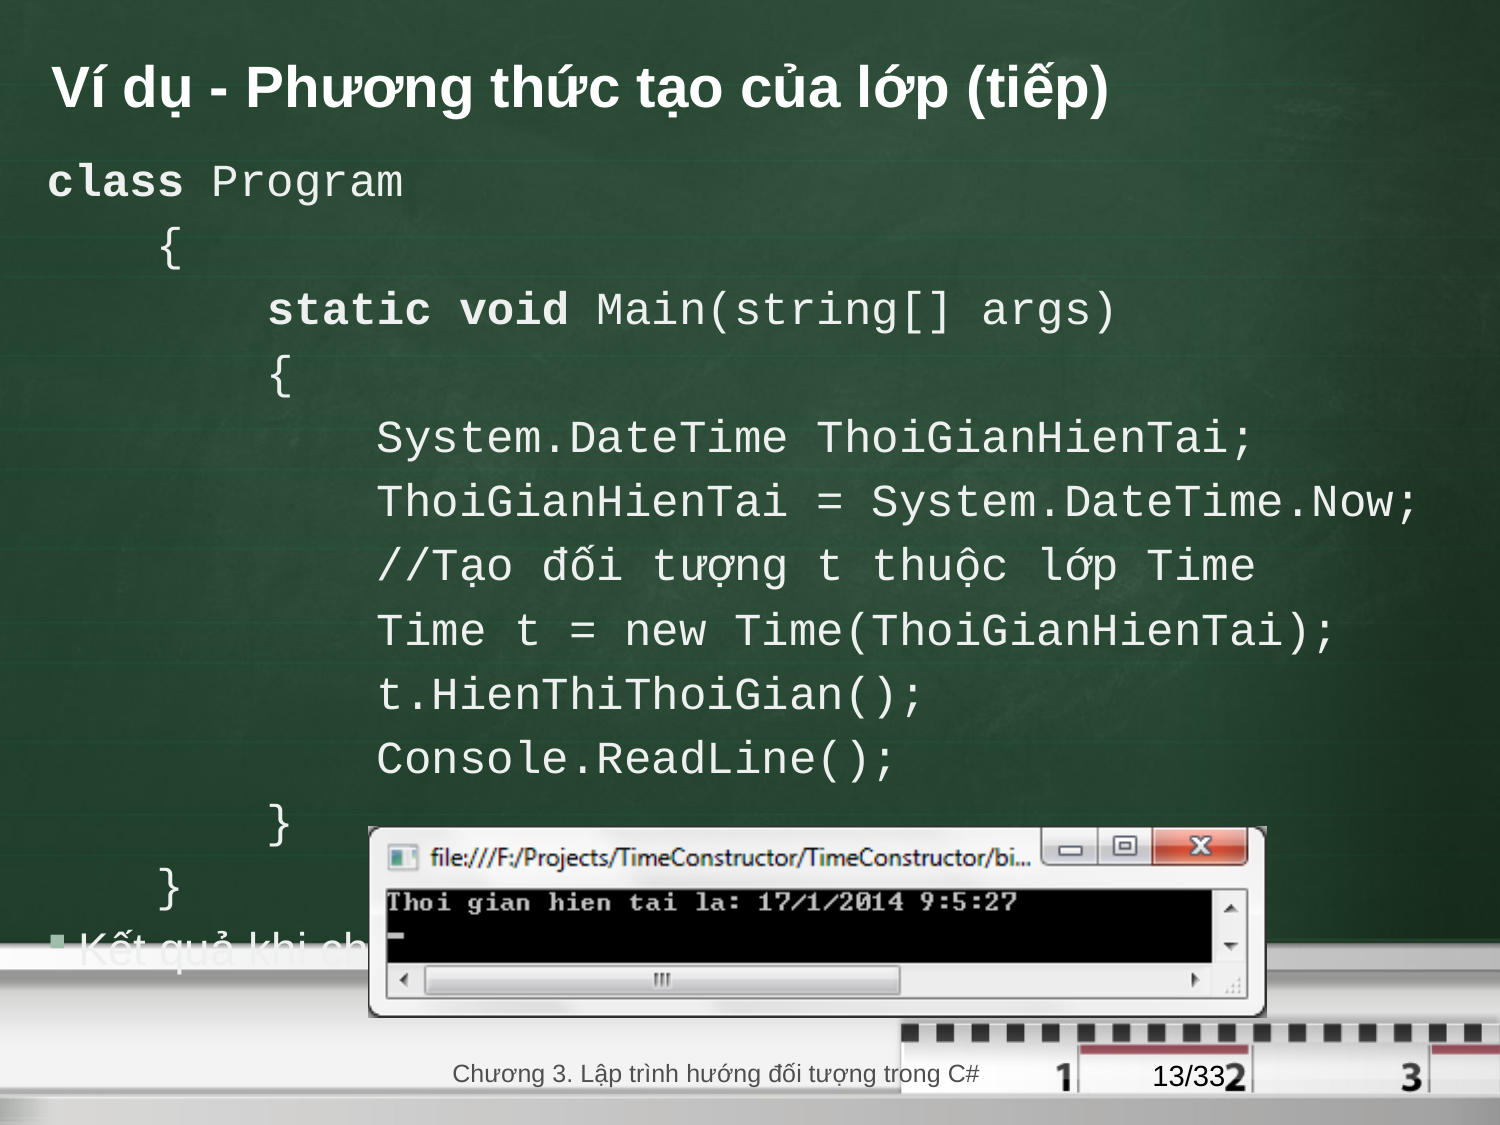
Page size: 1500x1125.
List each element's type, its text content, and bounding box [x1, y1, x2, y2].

title Ví dụ - Phương thức tạo của lớp (tiếp) [51, 40, 1449, 140]
list class Program { static void Main(string[] args) { System.DateTime ThoiGianHienTai; ThoiGianHienTai = System.DateTime.Now; //Tạo đối tượng t thuộc lớp Time Time t = new Time(ThoiGianHienTai); t.HienThiThoiGian(); Console.ReadLine(); } } Kết quả khi chạy chương trình: [46, 142, 1446, 779]
slide_number 13/33 [1137, 1050, 1463, 1103]
picture [0, 0, 1500, 1125]
footer Chương 3. Lập trình hướng đối tượng trong C# [437, 1050, 1088, 1103]
